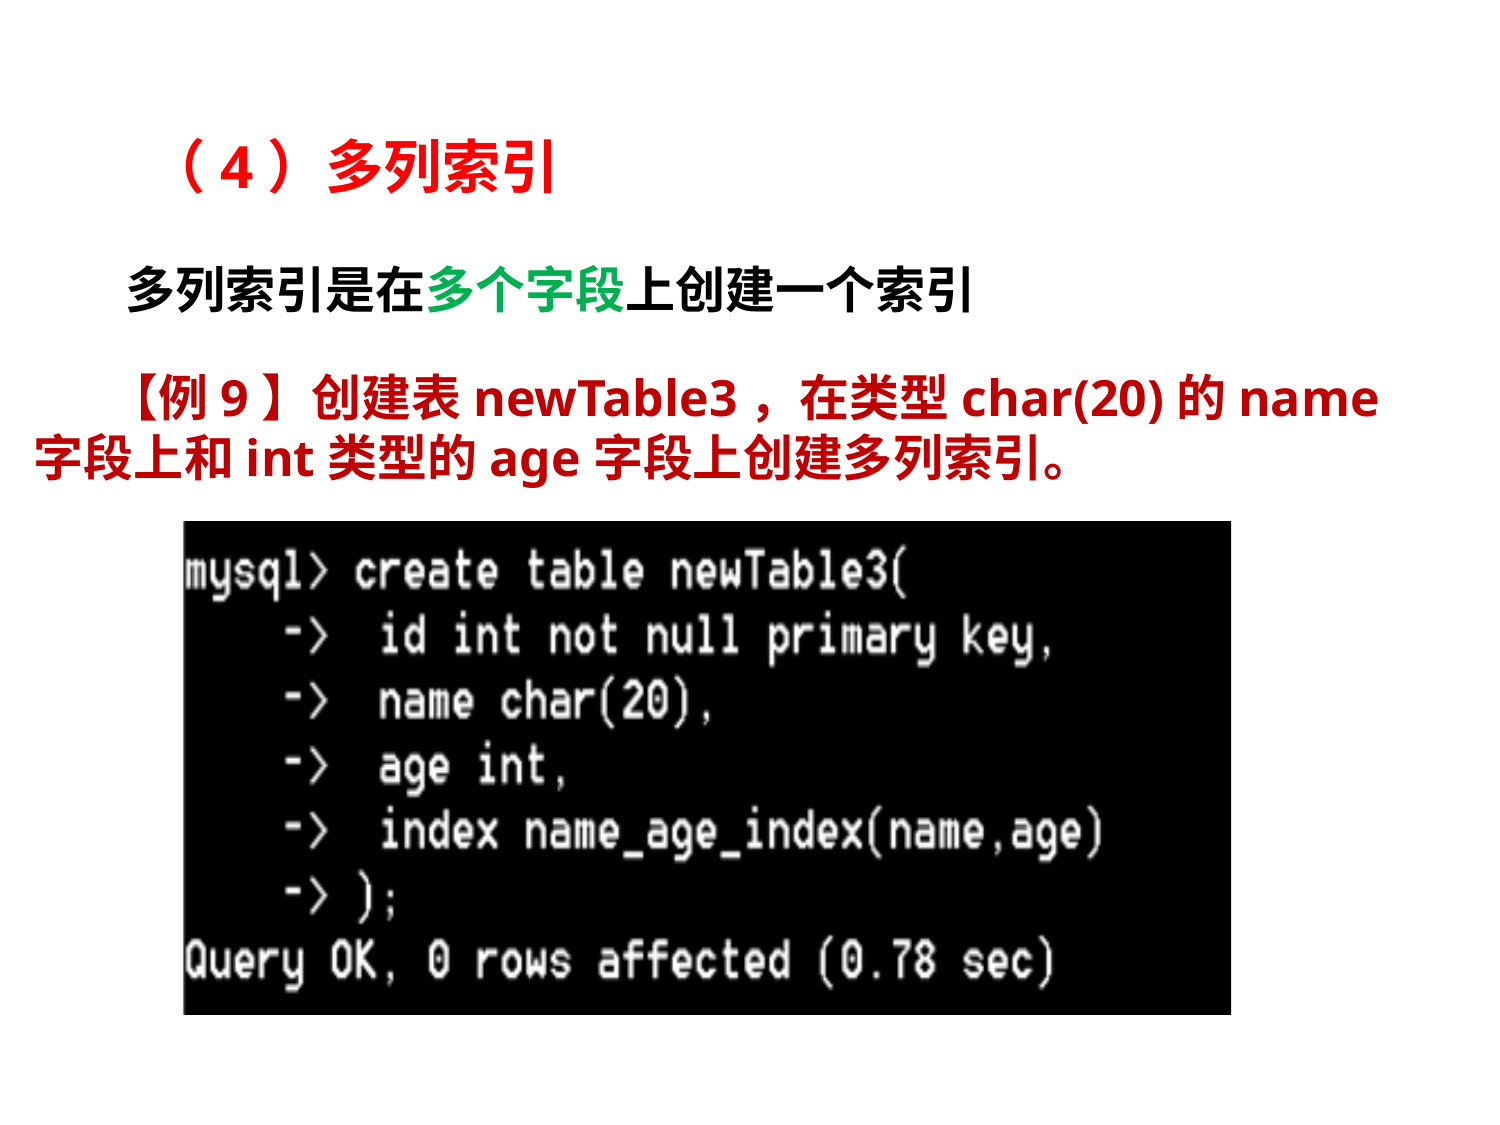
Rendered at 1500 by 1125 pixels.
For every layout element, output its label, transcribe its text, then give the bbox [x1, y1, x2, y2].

text_box 多列索引是在多个字段上创建一个索引 [64, 220, 1444, 326]
picture [182, 521, 1232, 1015]
text_box （4）多列索引 [58, 123, 1475, 208]
text_box 【例9】创建表newTable3，在类型char(20)的name字段上和int类型的age字段上创建多列索引。 [19, 359, 1436, 494]
